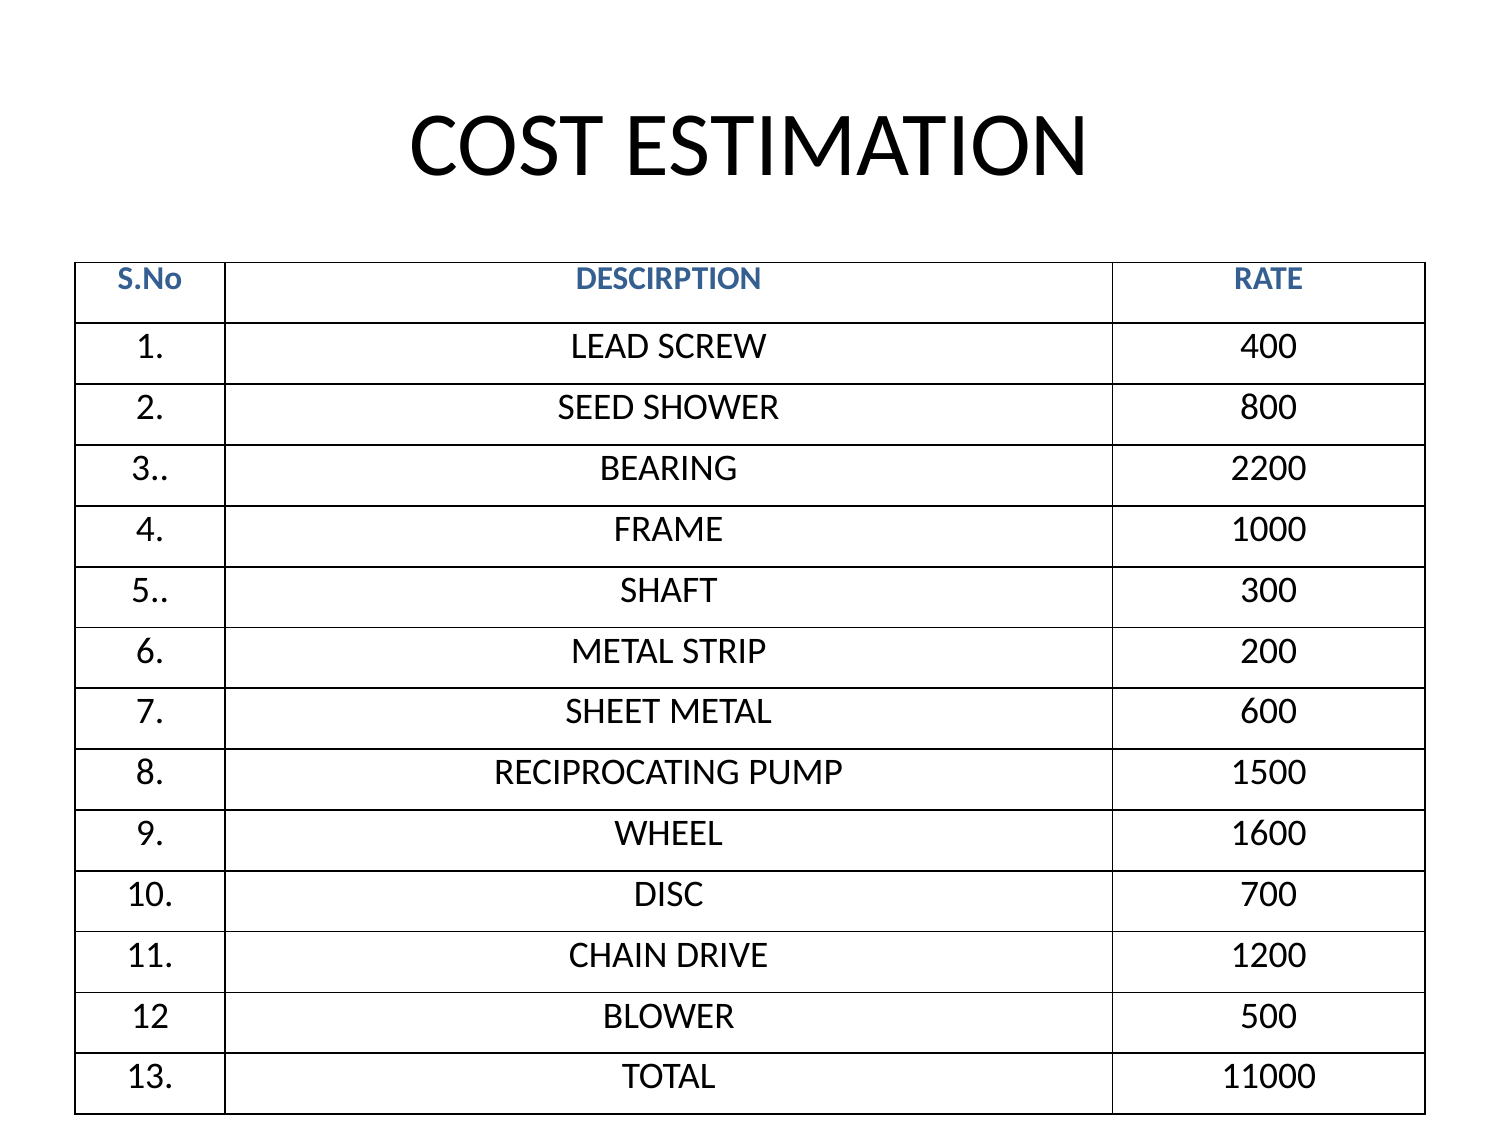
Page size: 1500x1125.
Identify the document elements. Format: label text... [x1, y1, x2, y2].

table_cell 6. [76, 628, 224, 687]
table_cell 4. [76, 507, 224, 566]
table_cell 3.. [76, 446, 224, 505]
table_header DESCIRPTION [226, 263, 1112, 322]
table_cell METAL STRIP [226, 628, 1112, 687]
table_cell 11000 [1113, 1054, 1424, 1113]
table_cell 1. [76, 324, 224, 383]
table_cell 300 [1113, 568, 1424, 627]
table_cell 1200 [1113, 932, 1424, 992]
table_cell 200 [1113, 628, 1424, 687]
table_cell 800 [1113, 385, 1424, 444]
table_cell 2. [76, 385, 224, 444]
table_cell FRAME [226, 507, 1112, 566]
table_cell CHAIN DRIVE [226, 932, 1112, 992]
table_cell 400 [1113, 324, 1424, 383]
table_cell 1000 [1113, 507, 1424, 566]
table_cell 10. [76, 872, 224, 931]
table_cell 1500 [1113, 750, 1424, 809]
table_cell 9. [76, 811, 224, 870]
table_cell 2200 [1113, 446, 1424, 505]
table_cell LEAD SCREW [226, 324, 1112, 383]
table_cell 8. [76, 750, 224, 809]
table_cell 5.. [76, 568, 224, 627]
table_cell 7. [76, 689, 224, 748]
table_cell BEARING [226, 446, 1112, 505]
table_cell 500 [1113, 993, 1424, 1052]
table_cell WHEEL [226, 811, 1112, 870]
title COST ESTIMATION [75, 45, 1425, 233]
table_cell 600 [1113, 689, 1424, 748]
table_cell SEED SHOWER [226, 385, 1112, 444]
table_cell 12 [76, 993, 224, 1052]
table_cell TOTAL [226, 1054, 1112, 1113]
table_header RATE [1113, 263, 1424, 322]
table_cell SHEET METAL [226, 689, 1112, 748]
table_cell 700 [1113, 872, 1424, 931]
table_cell RECIPROCATING PUMP [226, 750, 1112, 809]
table_cell DISC [226, 872, 1112, 931]
table_header S.No [76, 263, 224, 322]
table_cell 1600 [1113, 811, 1424, 870]
table_cell 11. [76, 932, 224, 992]
table_cell 13. [76, 1054, 224, 1113]
table_cell BLOWER [226, 993, 1112, 1052]
table_cell SHAFT [226, 568, 1112, 627]
